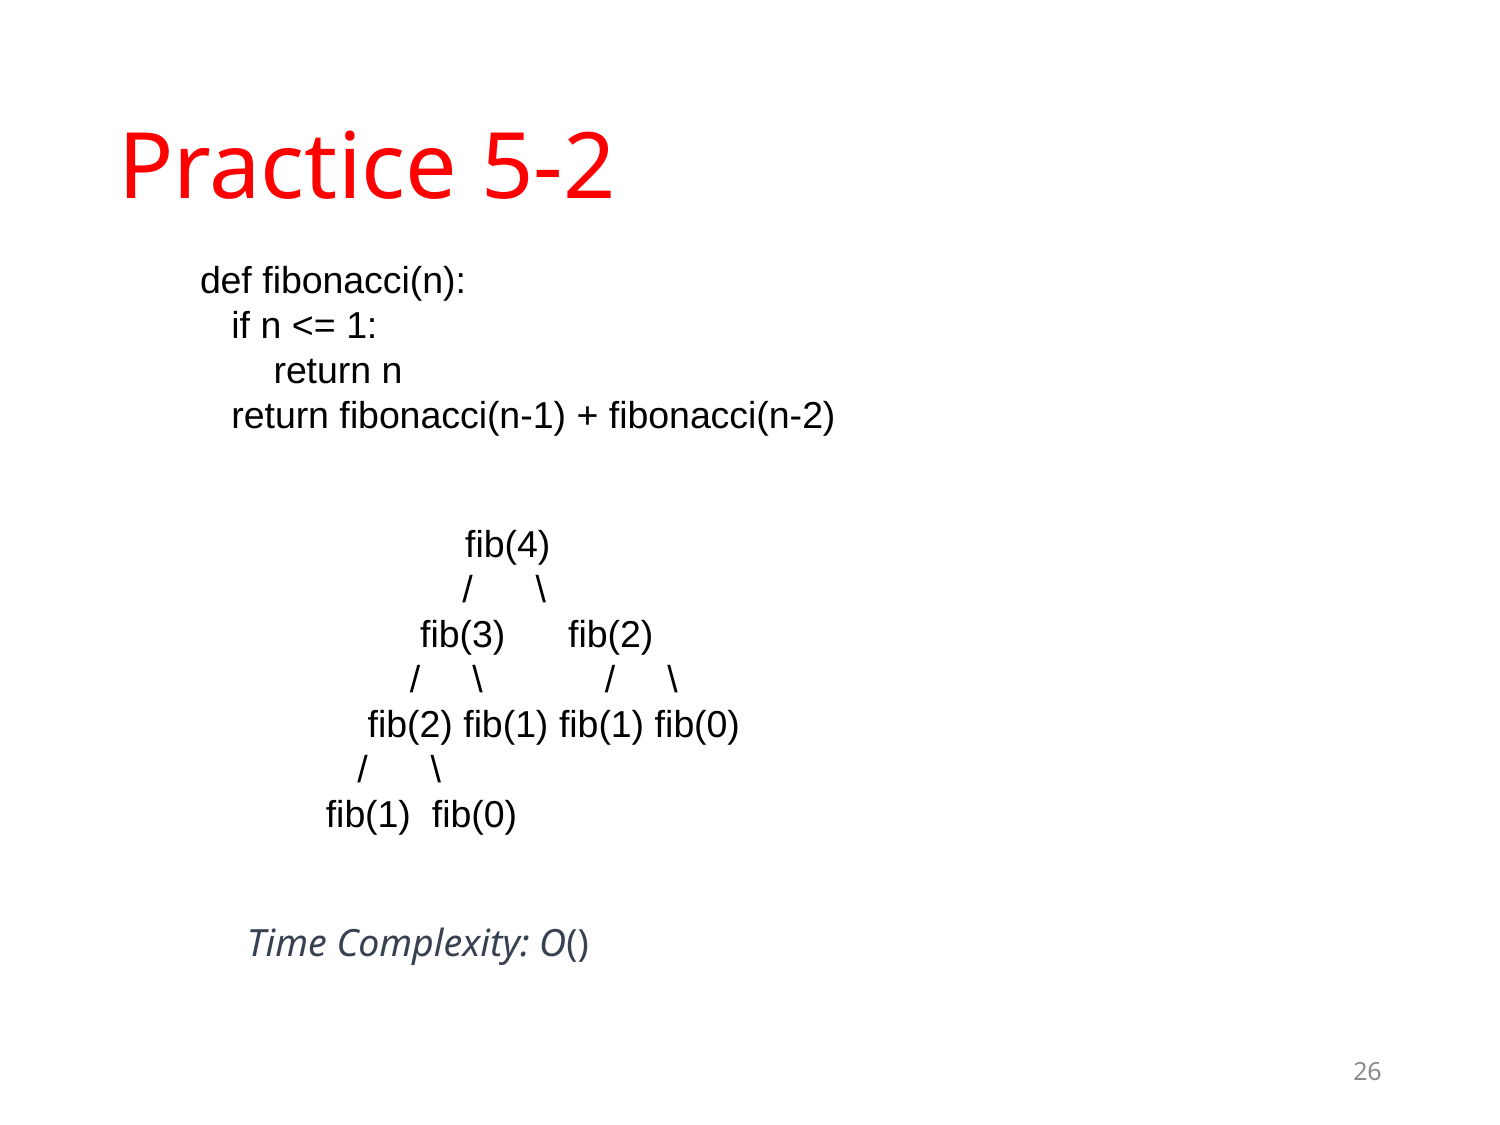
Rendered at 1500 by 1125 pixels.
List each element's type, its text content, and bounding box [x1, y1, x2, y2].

text_box fib(4) / \ fib(3) fib(2) / \ / \ fib(2) fib(1) fib(1) fib(0) / \ fib(1) fib(0) [290, 512, 1040, 843]
title Practice 5-2 [103, 59, 1397, 278]
text_box def fibonacci(n): if n <= 1: return n return fibonacci(n-1) + fibonacci(n-2) [185, 249, 936, 444]
slide_number 26 [1059, 1042, 1397, 1103]
